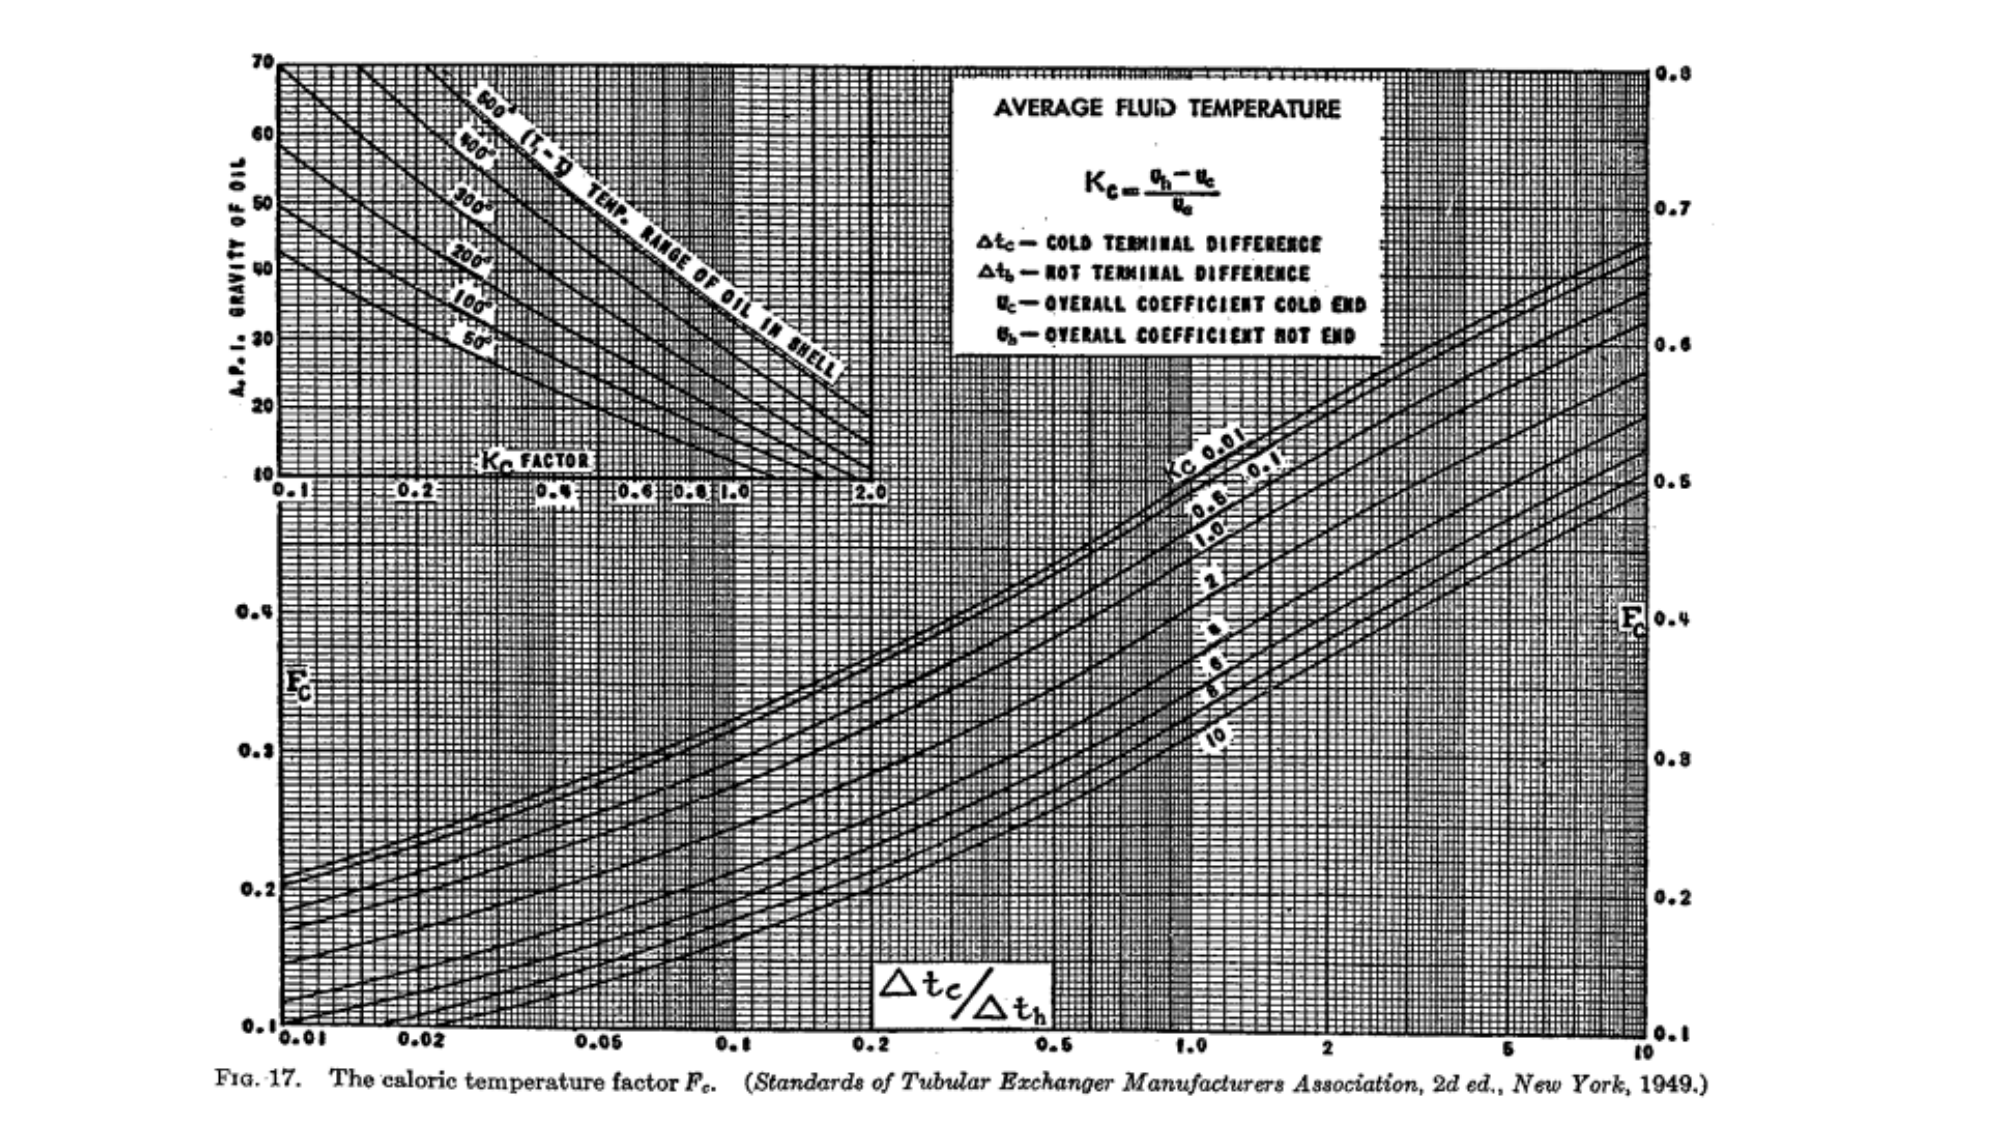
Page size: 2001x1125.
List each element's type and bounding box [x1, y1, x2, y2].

picture [190, 0, 1725, 1125]
